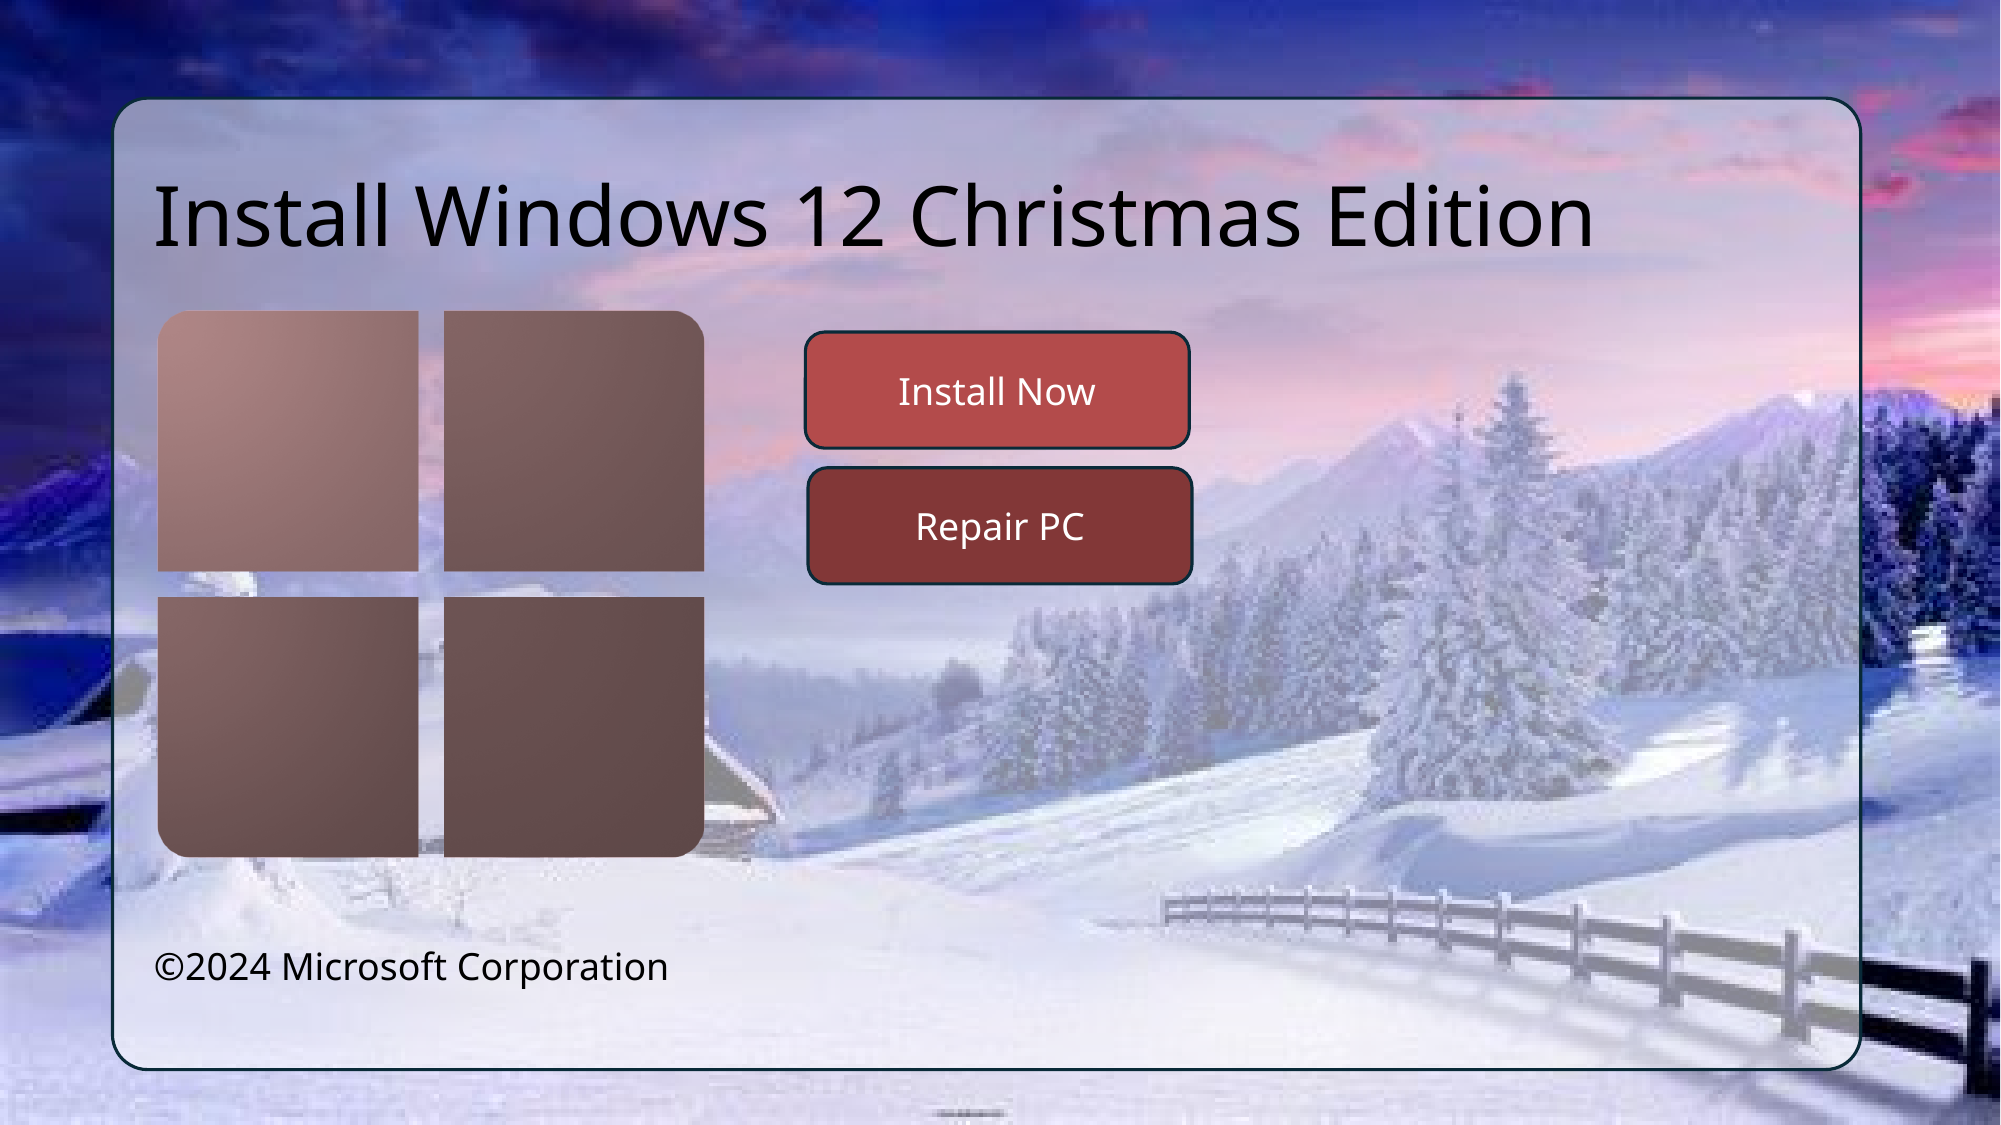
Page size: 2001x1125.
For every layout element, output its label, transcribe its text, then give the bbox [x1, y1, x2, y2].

text_box [110, 96, 1863, 1072]
text_box Repair PC [806, 466, 1194, 586]
text_box Install Windows 12 Christmas Edition [139, 155, 1622, 271]
picture [0, 0, 2001, 1125]
text_box ©️2024 Microsoft Corporation [139, 935, 952, 996]
text_box Install Now [803, 330, 1191, 450]
